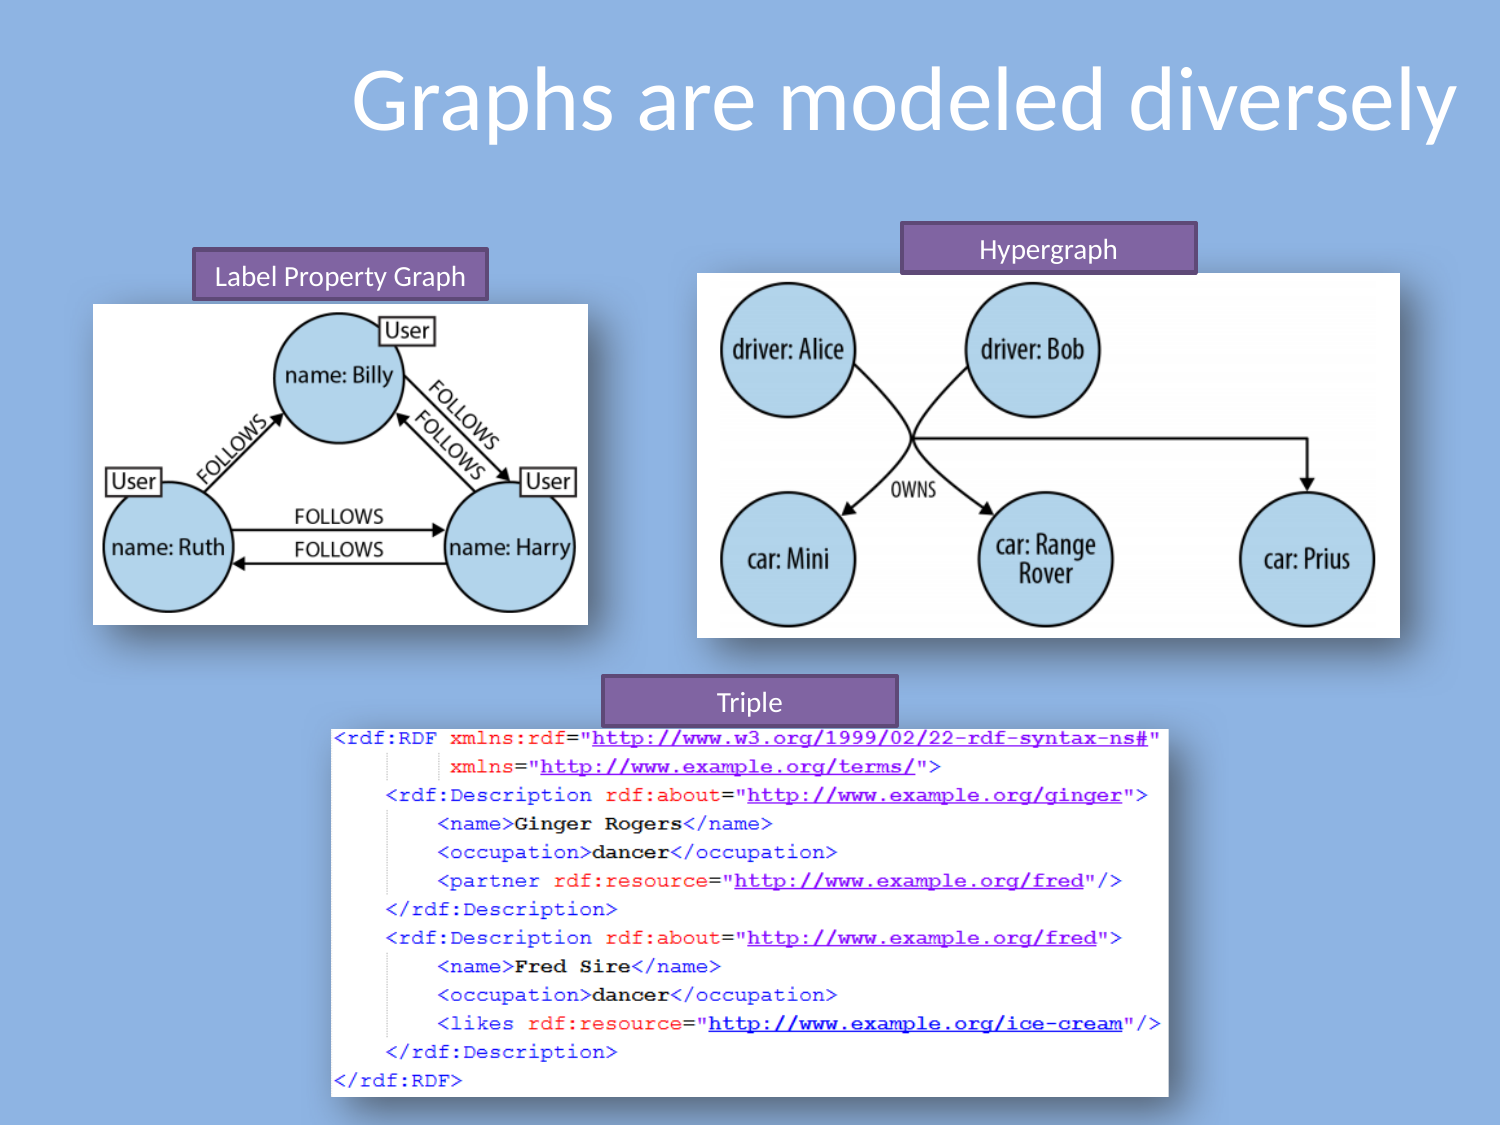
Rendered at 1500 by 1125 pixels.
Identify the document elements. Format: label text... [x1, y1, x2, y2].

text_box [330, 675, 1169, 1097]
title Graphs are modeled diversely [24, 12, 1475, 175]
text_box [697, 222, 1401, 638]
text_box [93, 249, 588, 625]
